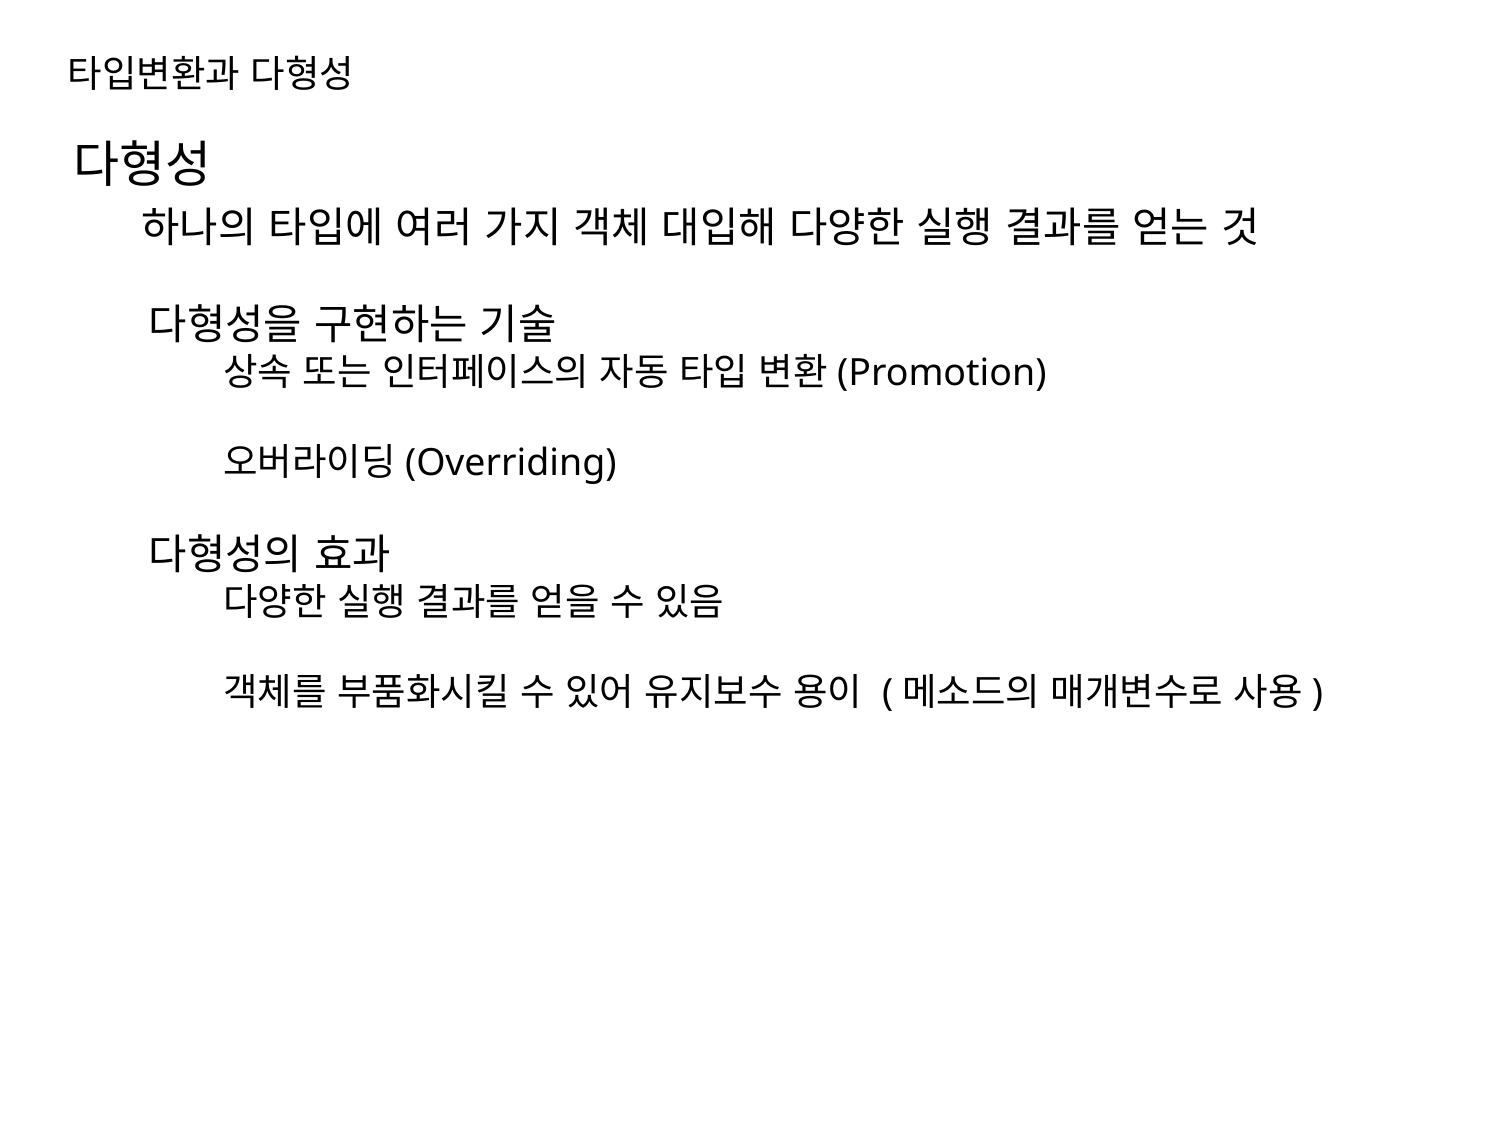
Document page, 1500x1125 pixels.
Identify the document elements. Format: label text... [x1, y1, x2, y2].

text_box 다형성 하나의 타입에 여러 가지 객체 대입해 다양한 실행 결과를 얻는 것 다형성을 구현하는 기술 상속 또는 인터페이스의 자동 타입 변환(Promotion) 오버라이딩(Overriding) 다형성의 효과 다양한 실행 결과를 얻을 수 있음 객체를 부품화시킬 수 있어 유지보수 용이 (메소드의 매개변수로 사용) [58, 125, 1483, 766]
text_box 타입변환과 다형성 [53, 42, 739, 103]
